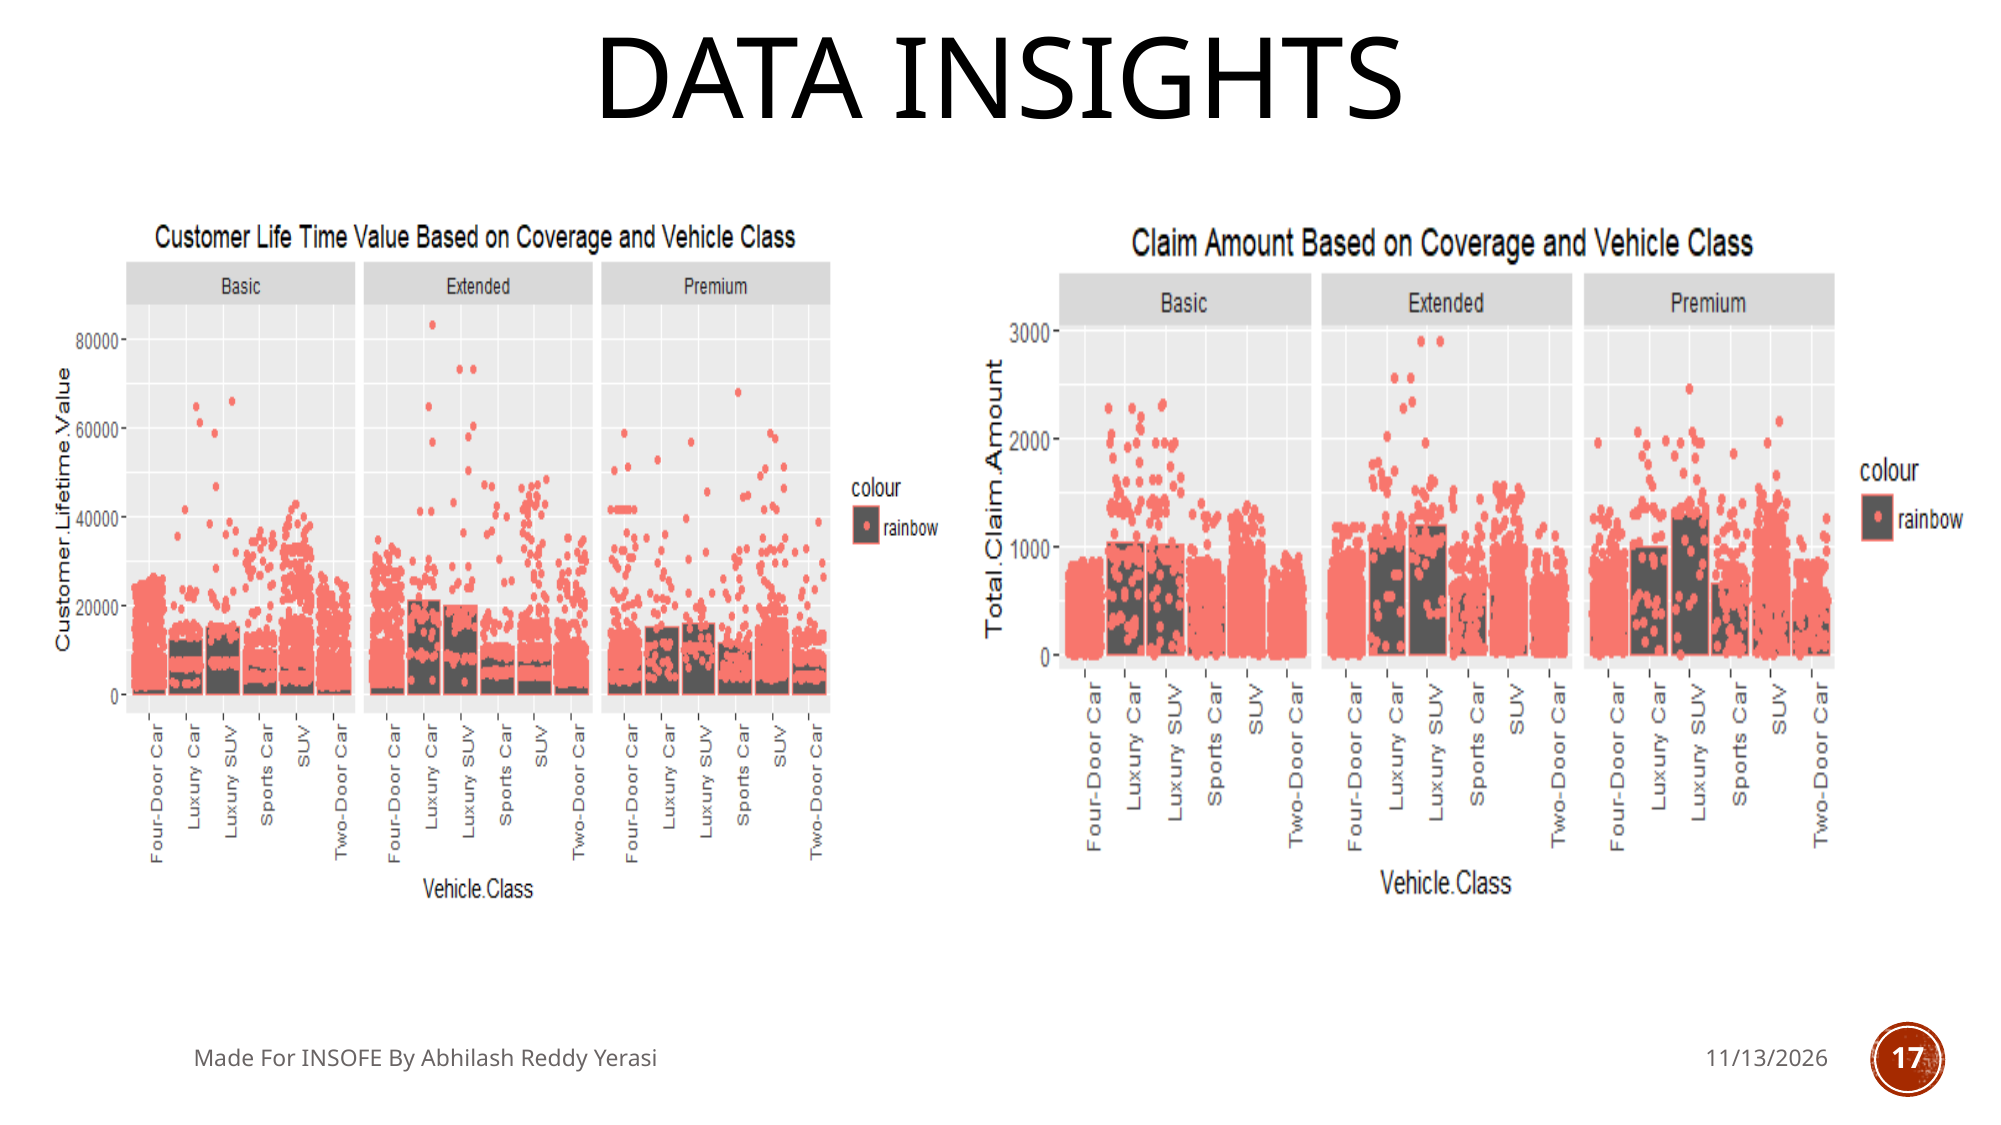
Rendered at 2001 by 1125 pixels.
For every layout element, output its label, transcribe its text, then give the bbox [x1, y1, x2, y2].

title Data Insights [174, 0, 1825, 166]
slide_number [1306, 1028, 1844, 1089]
footer Made For INSOFE By Abhilash Reddy Yerasi [178, 1028, 1217, 1089]
slide_number 17 [1855, 1028, 1961, 1089]
picture [41, 209, 2000, 916]
